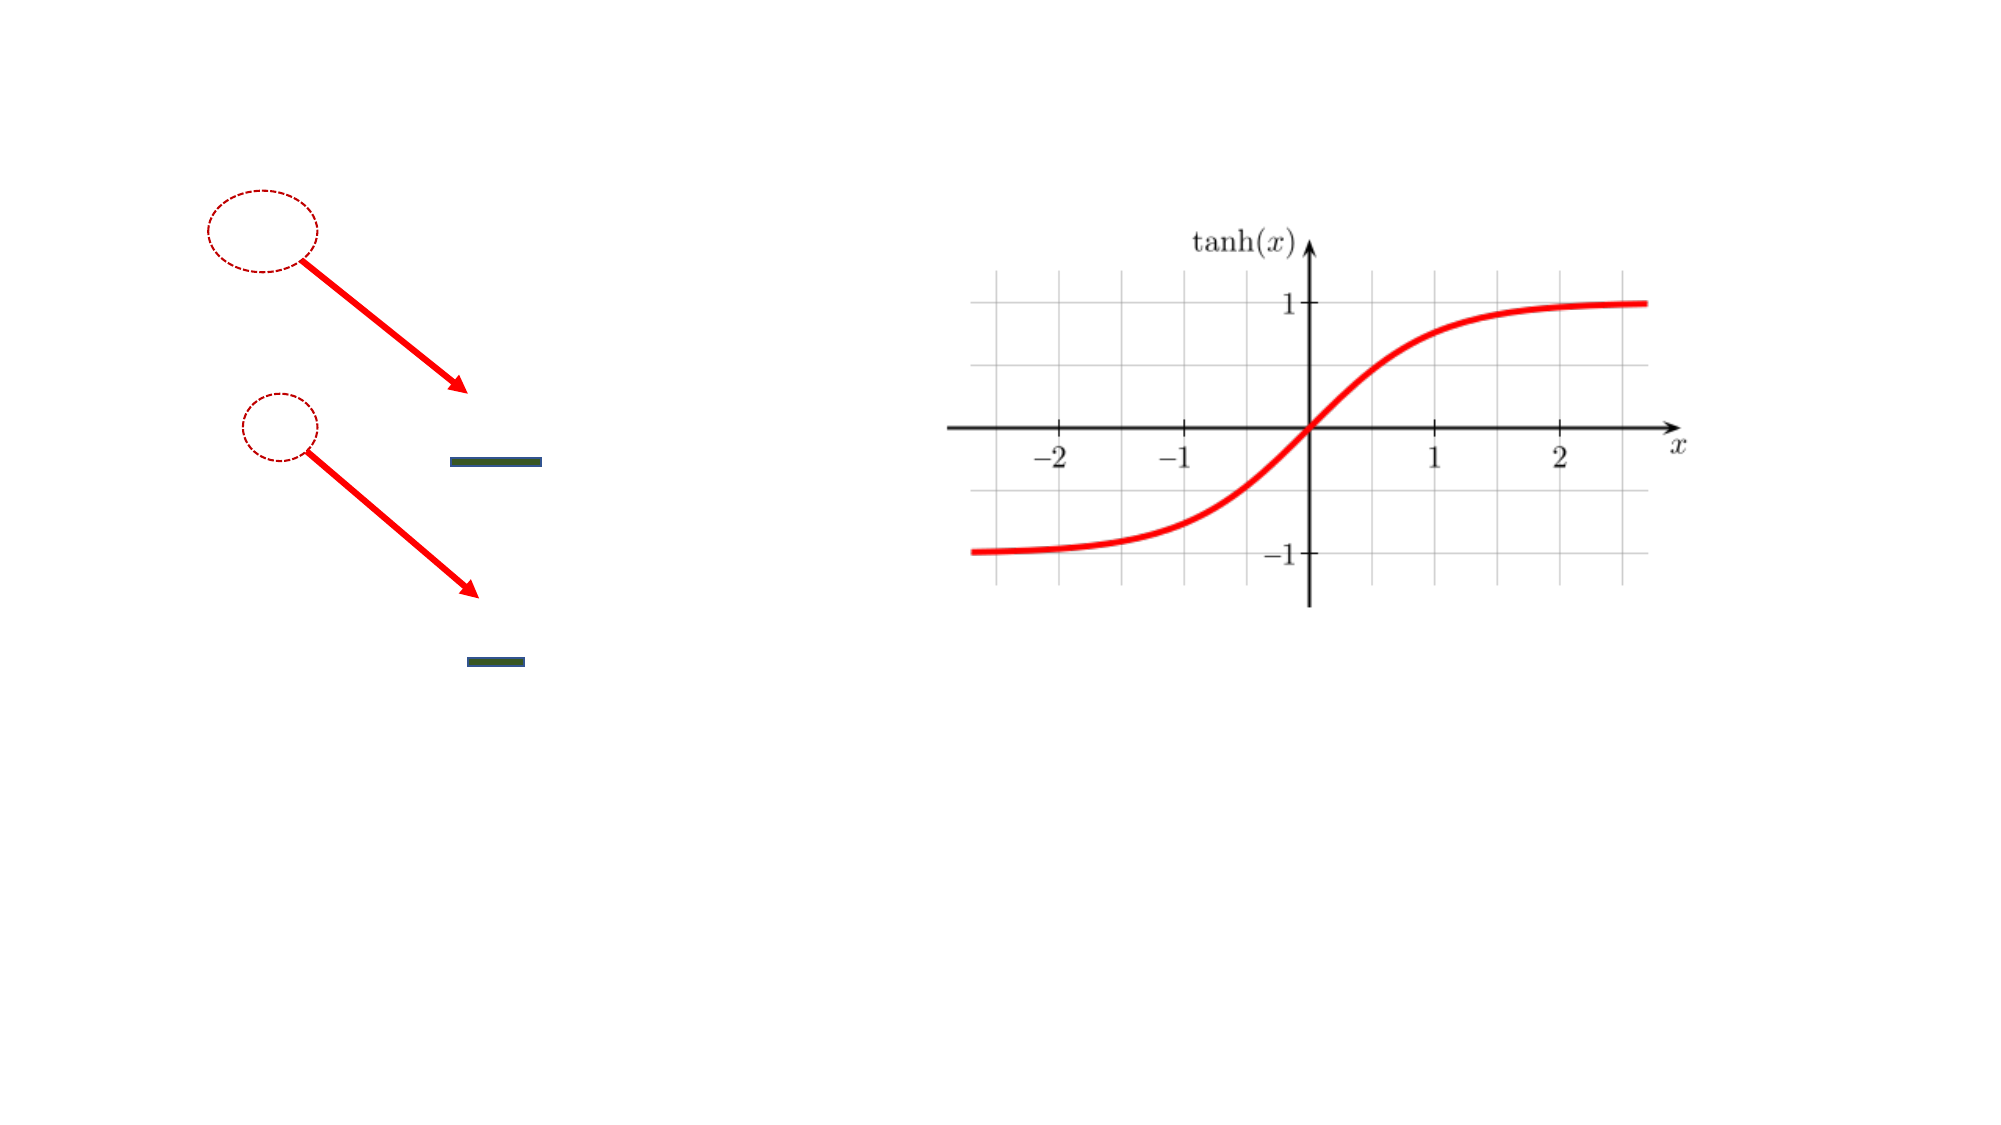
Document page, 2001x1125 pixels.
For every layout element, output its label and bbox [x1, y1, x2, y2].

text_box [306, 451, 480, 599]
text_box [207, 189, 319, 274]
text_box [301, 260, 468, 394]
text_box [480, 457, 542, 467]
picture [927, 216, 1694, 639]
text_box [241, 392, 319, 463]
text_box [467, 657, 525, 667]
